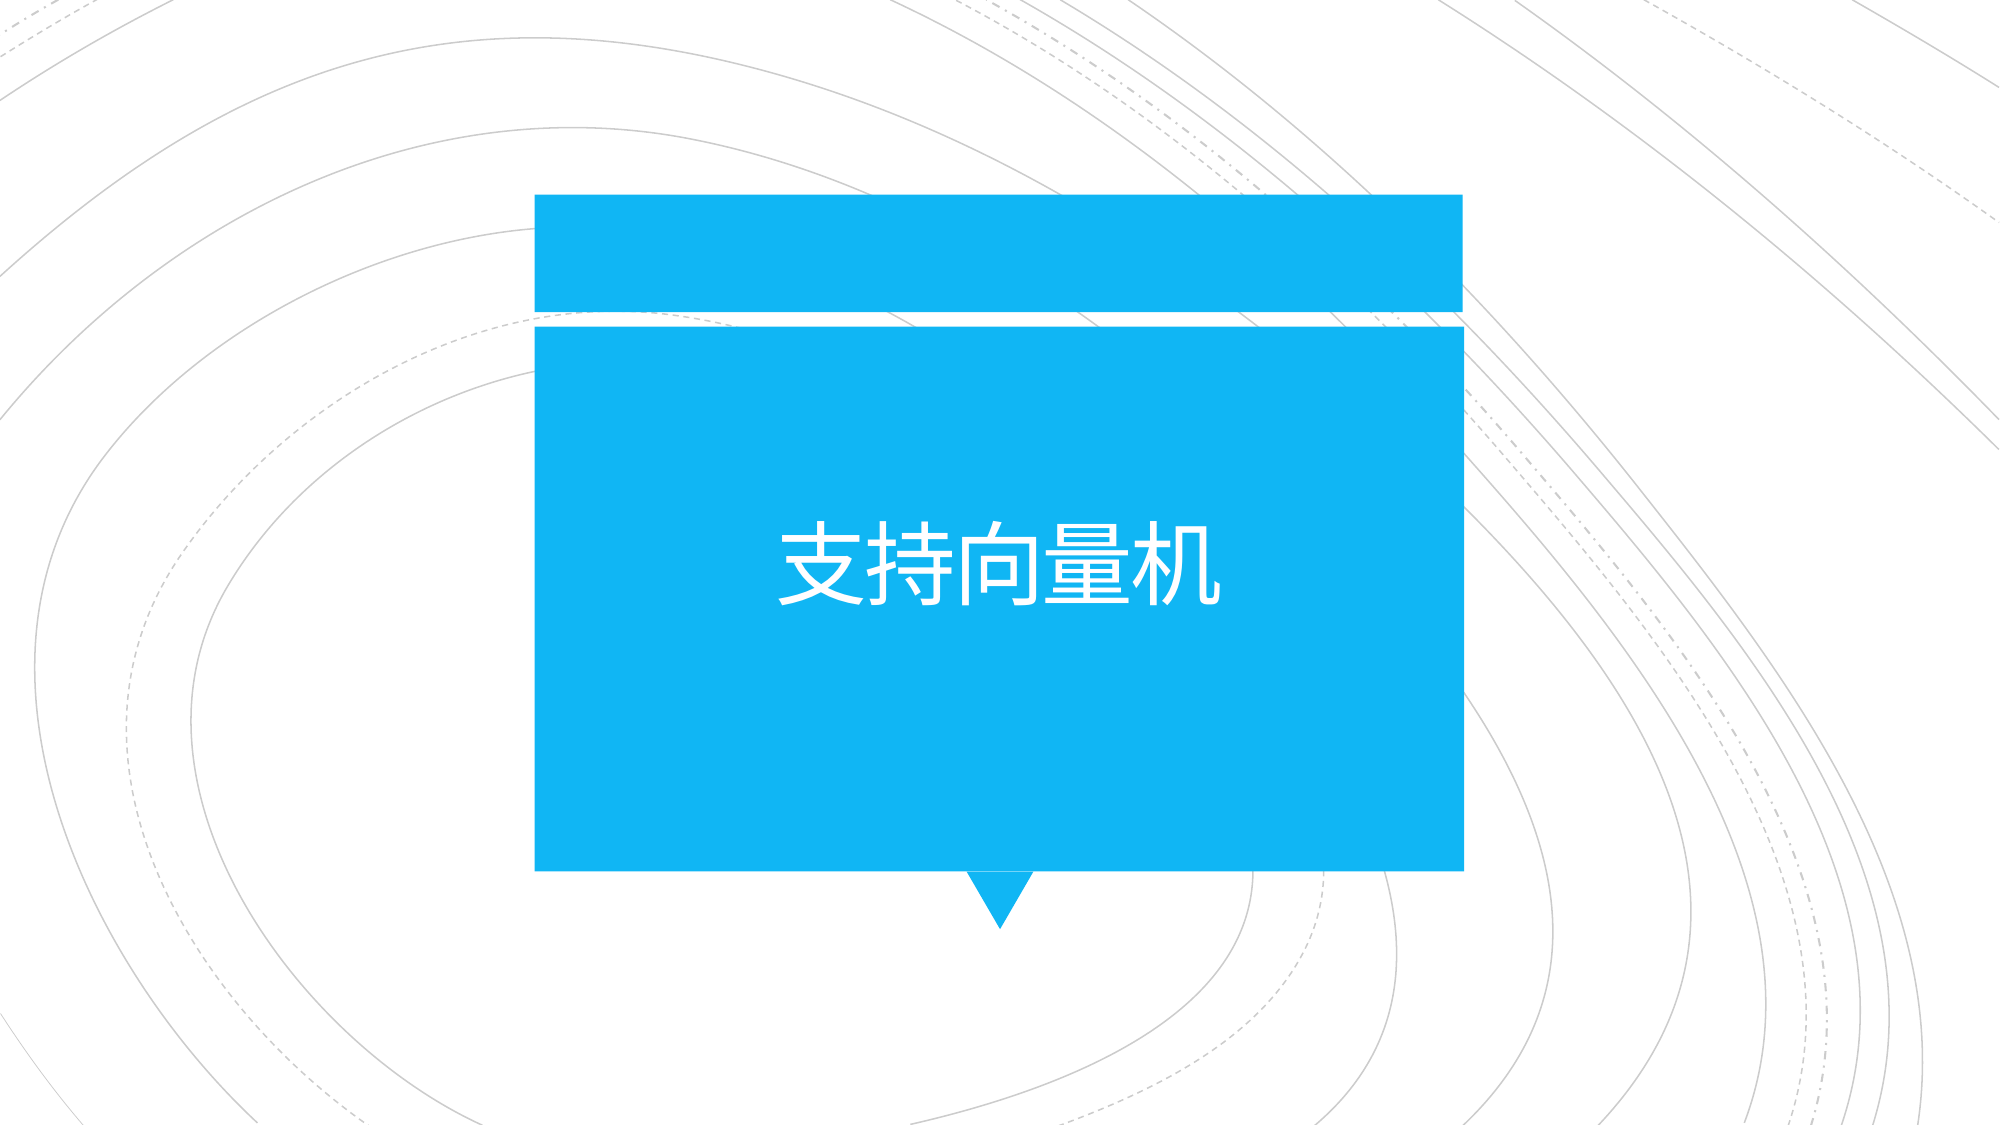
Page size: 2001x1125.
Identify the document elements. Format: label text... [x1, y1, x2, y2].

title 支持向量机 [548, 340, 1450, 618]
